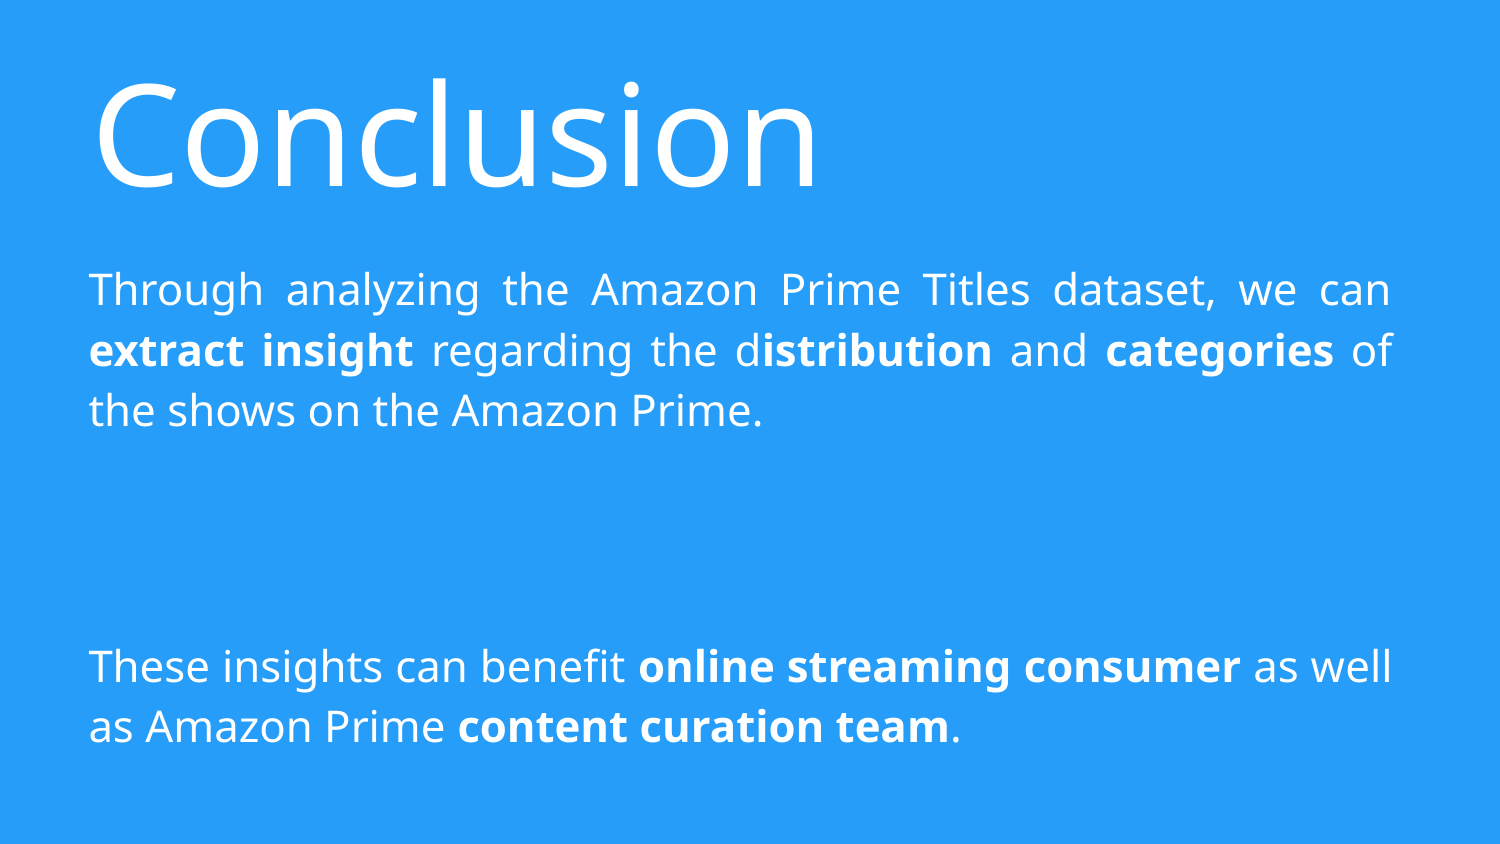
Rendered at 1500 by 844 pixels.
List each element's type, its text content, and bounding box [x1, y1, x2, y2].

title Conclusion [76, 17, 1408, 231]
list Through analyzing the Amazon Prime Titles dataset, we can extract insight regarding the distribution and categories of the shows on the Amazon Prime. These insights can benefit online streaming consumer as well as Amazon Prime content curation team. [73, 239, 1408, 743]
